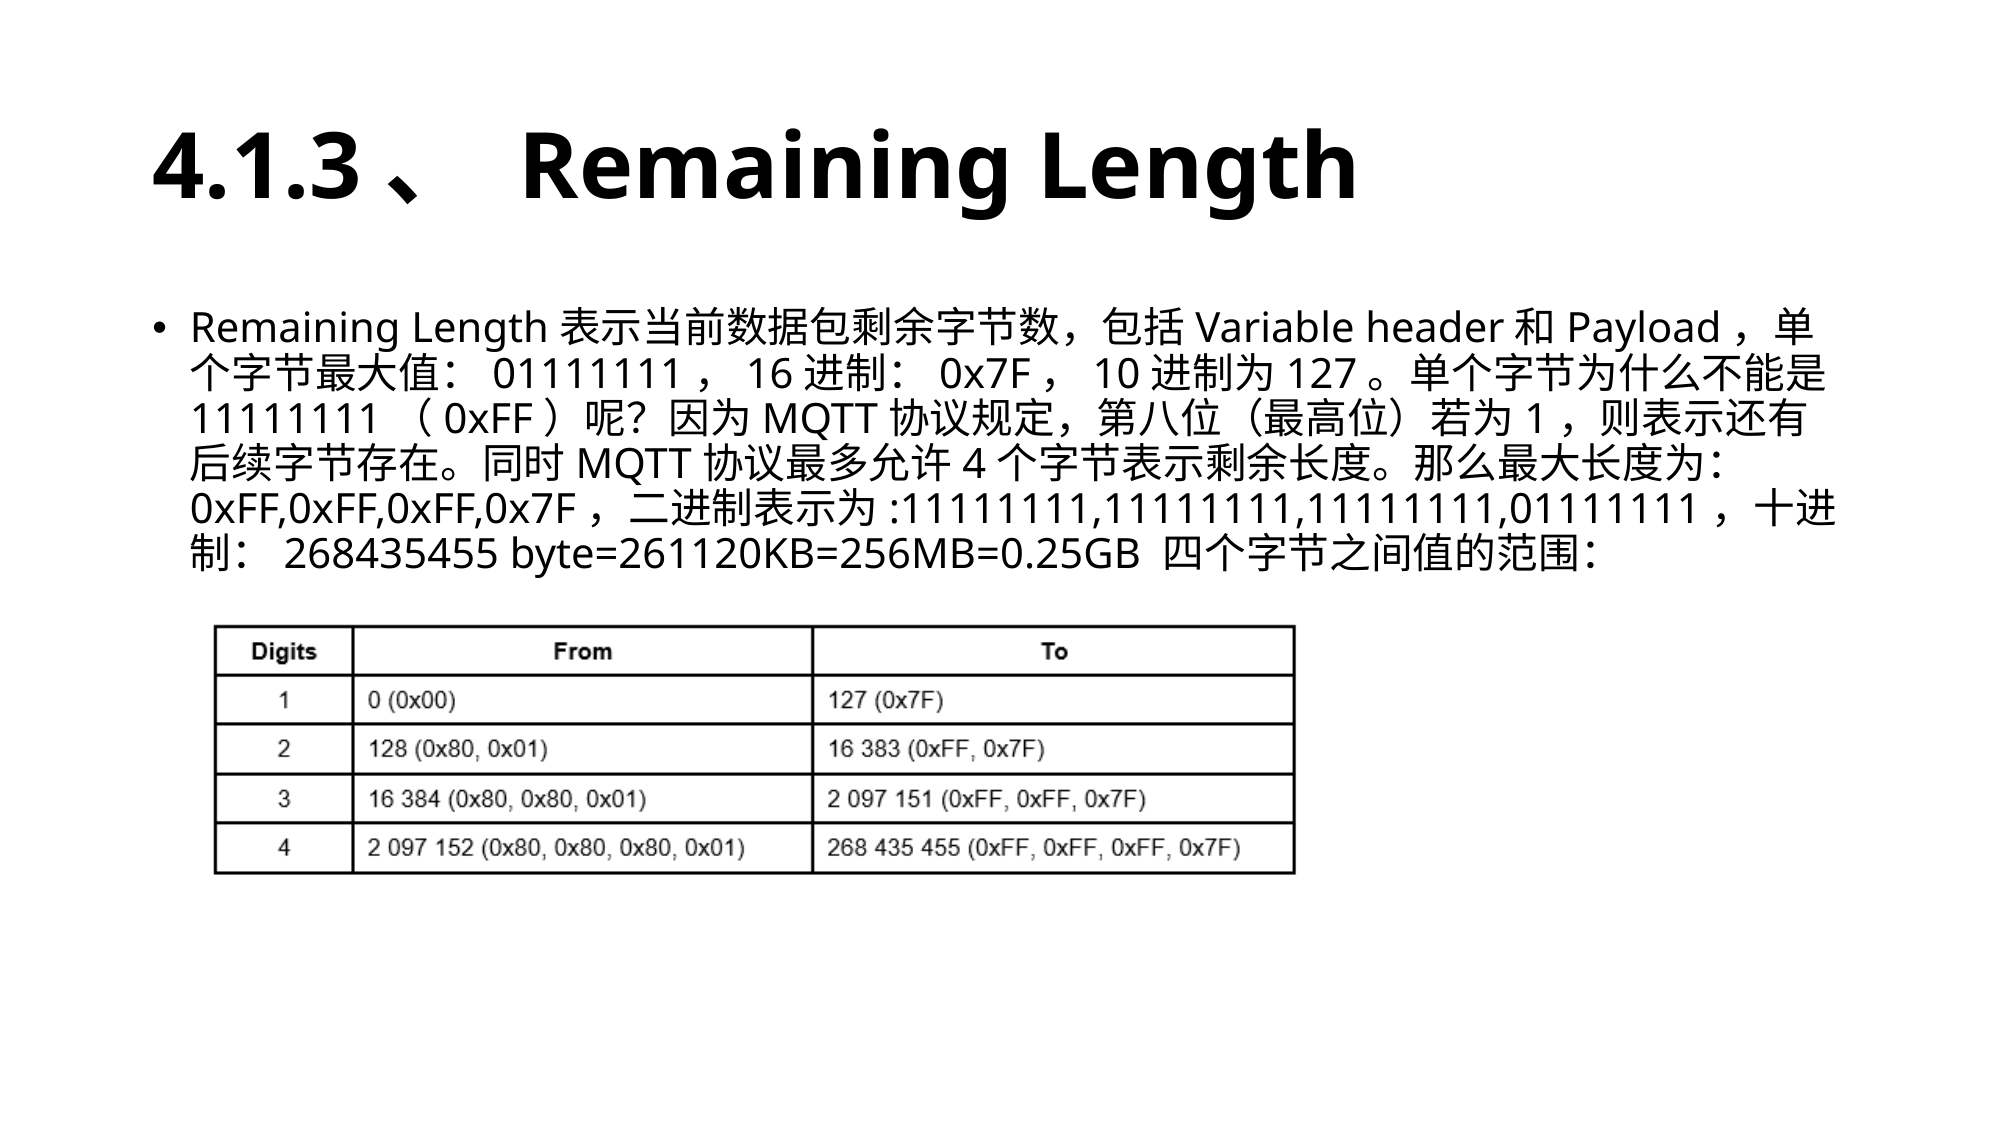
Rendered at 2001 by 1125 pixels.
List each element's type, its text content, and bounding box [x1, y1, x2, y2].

picture [211, 619, 1307, 878]
list Remaining Length表示当前数据包剩余字节数，包括Variable header和Payload，单个字节最大值：01111111，16进制：0x7F，10进制为127。单个字节为什么不能是11111111（0xFF）呢？因为MQTT协议规定，第八位（最高位）若为1，则表示还有后续字节存在。同时MQTT协议最多允许4个字节表示剩余长度。那么最大长度为：0xFF,0xFF,0xFF,0x7F，二进制表示为:11111111,11111111,11111111,01111111，十进制：268435455 byte=261120KB=256MB=0.25GB 四个字节之间值的范围： [137, 299, 1863, 1014]
title 4.1.3、 Remaining Length [137, 59, 1863, 278]
